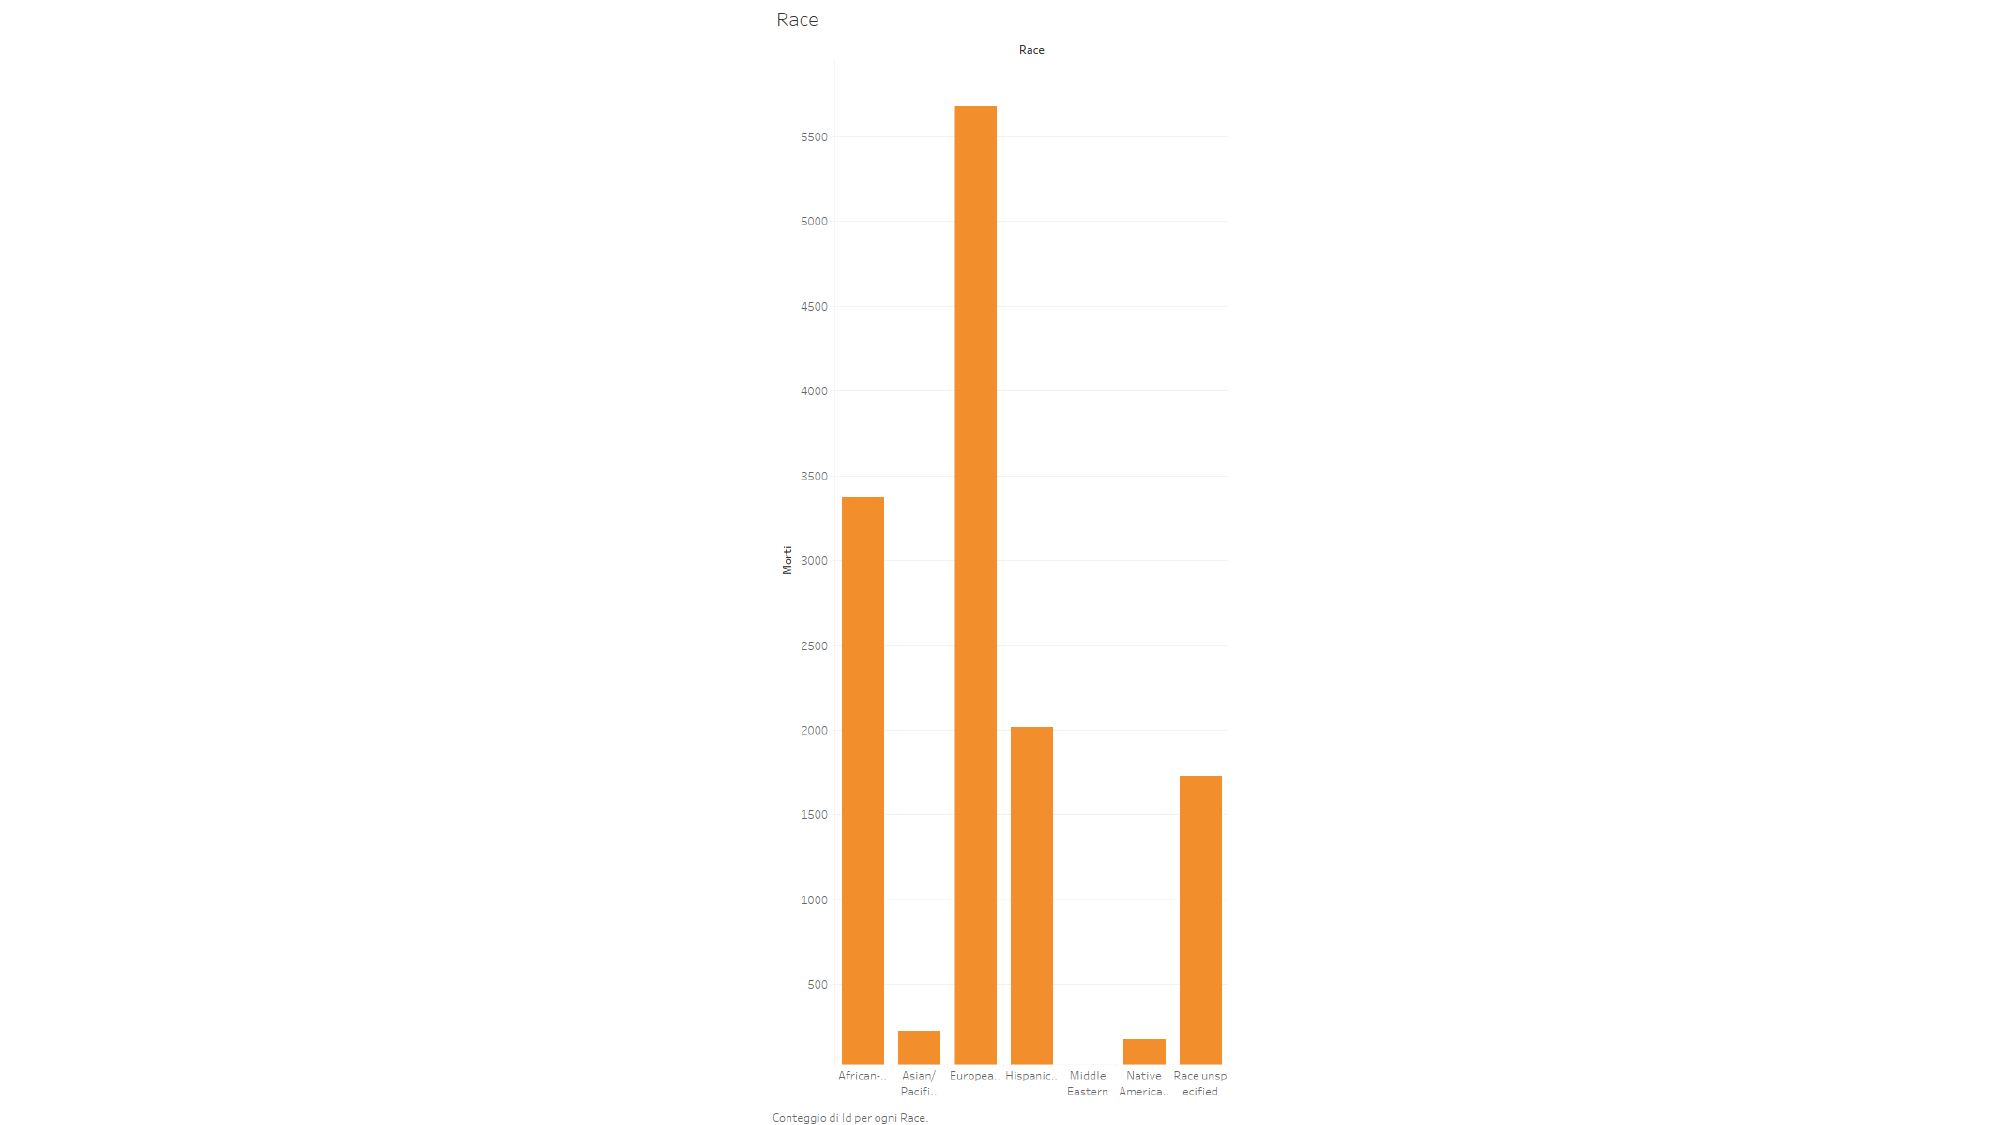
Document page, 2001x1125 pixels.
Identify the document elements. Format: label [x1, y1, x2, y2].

picture [772, 0, 1228, 1125]
